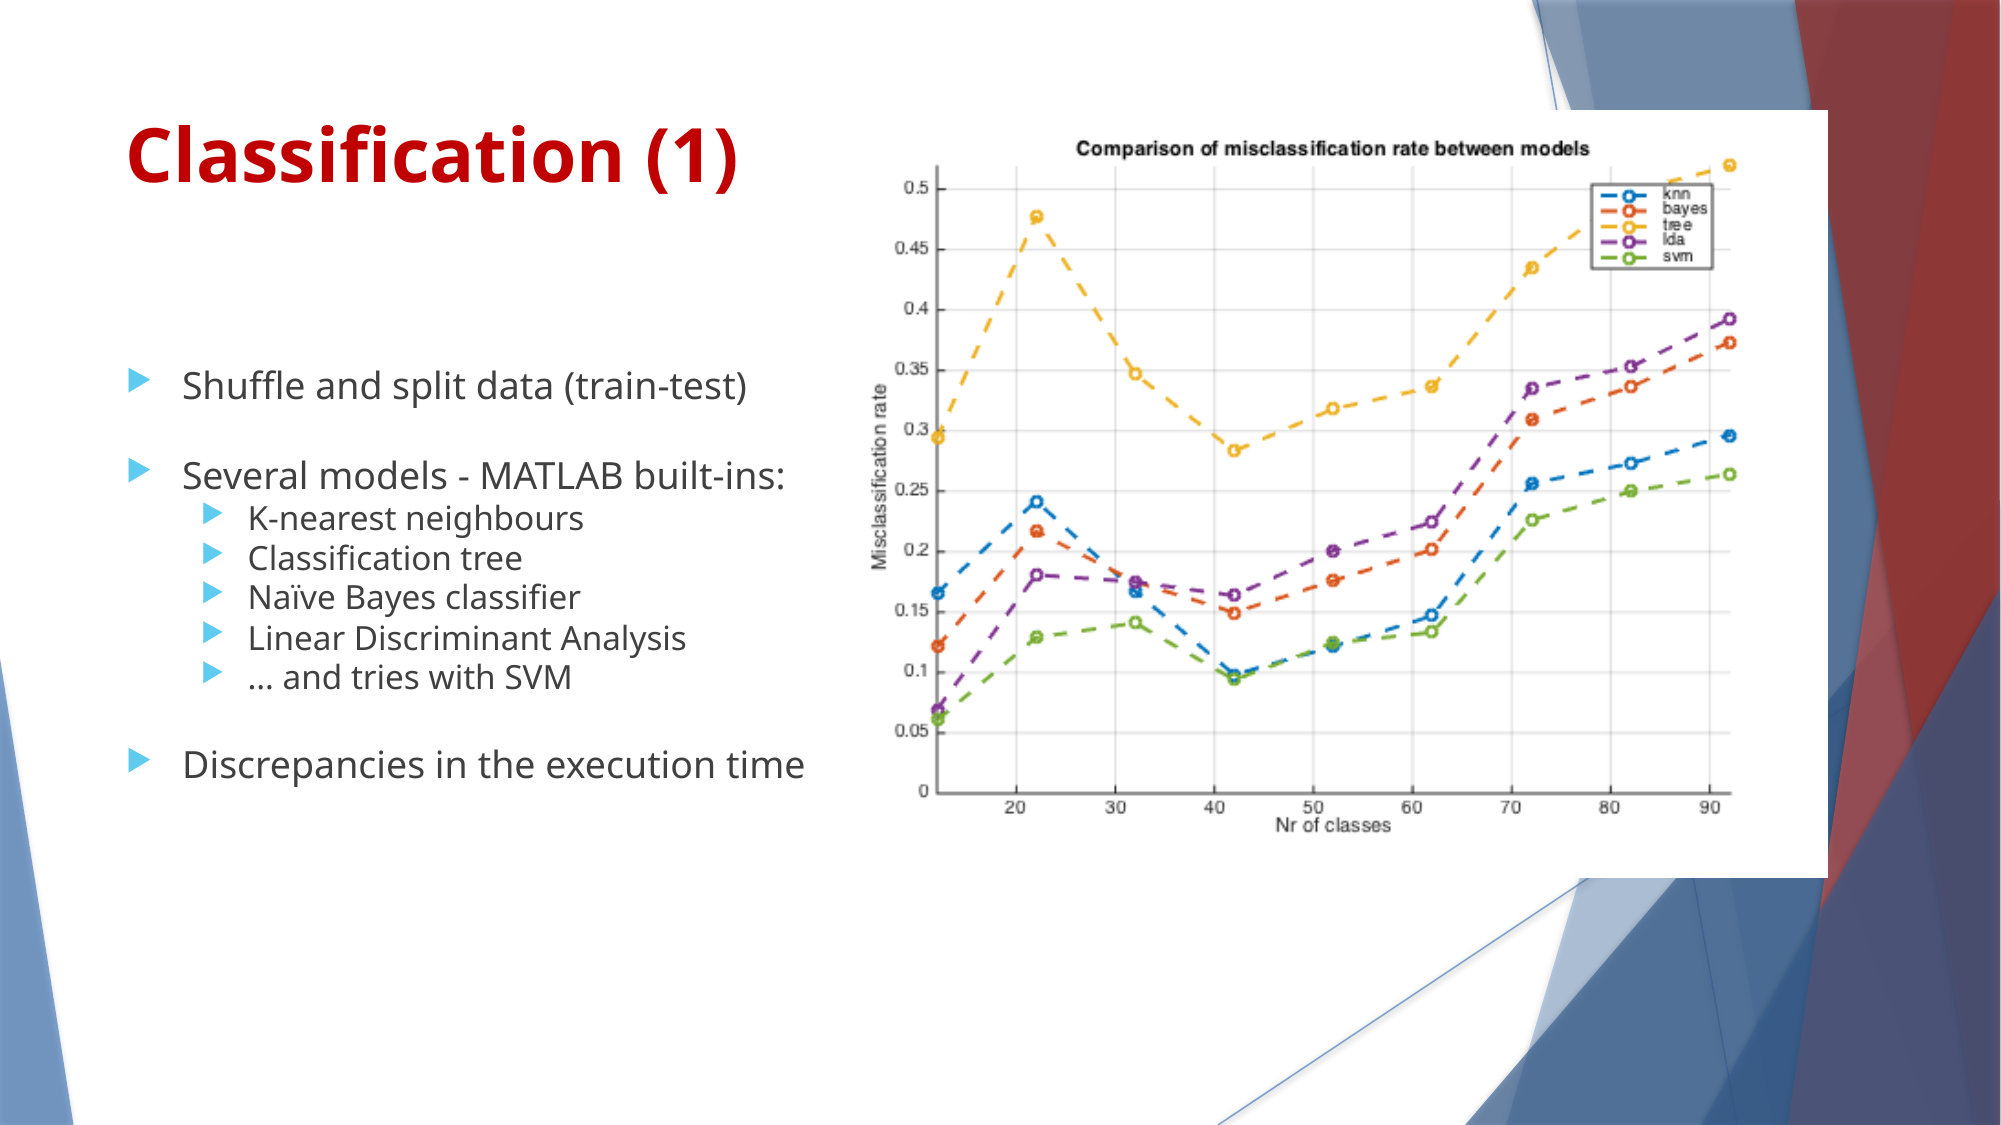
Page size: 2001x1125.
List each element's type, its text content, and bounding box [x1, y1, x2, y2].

text_box Shuffle and split data (train-test) Several models - MATLAB built-ins: K-nearest neighbours Classification tree Naïve Bayes classifier Linear Discriminant Analysis … and tries with SVM Discrepancies in the execution time and misclassification rate [111, 354, 1522, 991]
picture [804, 110, 1828, 878]
text_box Classification (1) [111, 99, 1522, 317]
